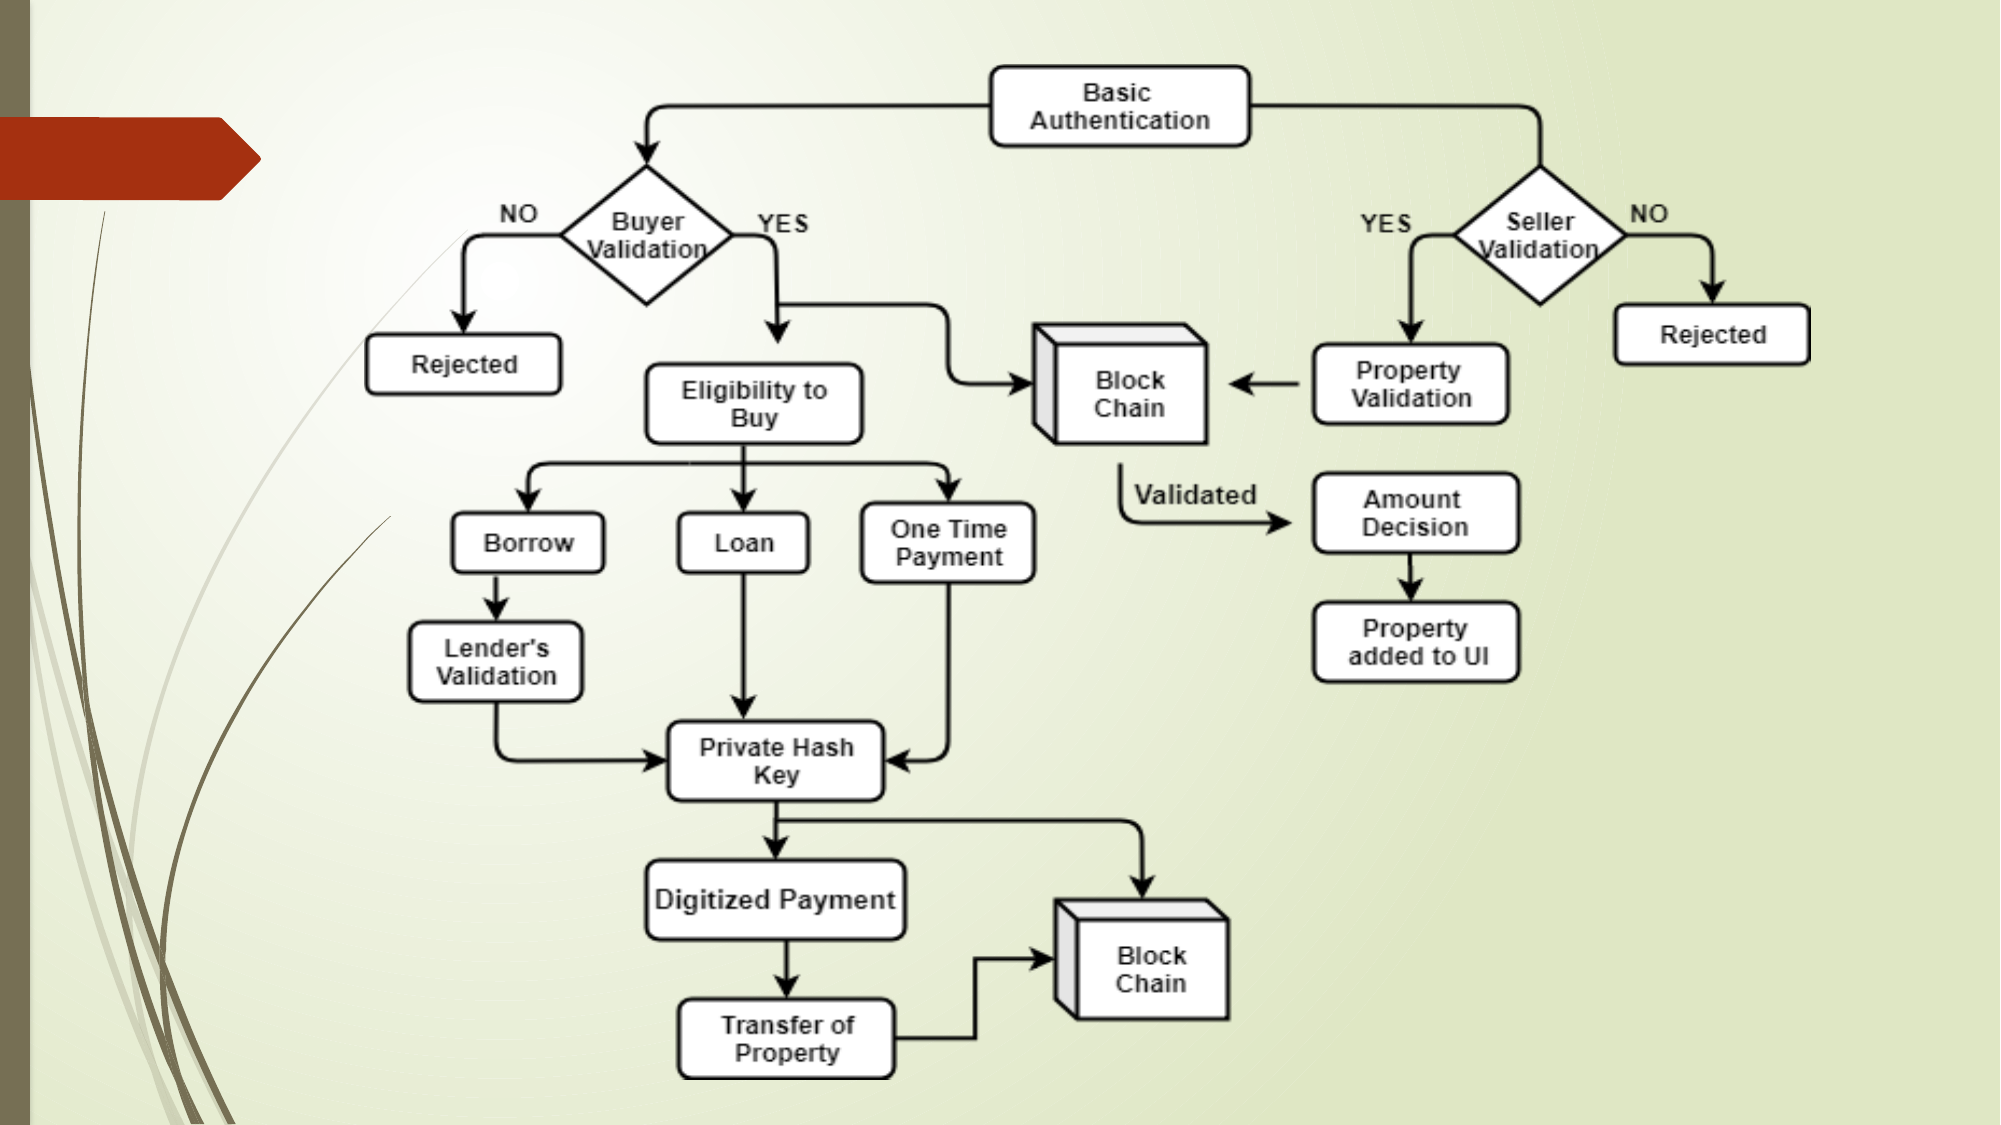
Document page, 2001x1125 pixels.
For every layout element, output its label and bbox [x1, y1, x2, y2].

list [364, 64, 1811, 1081]
